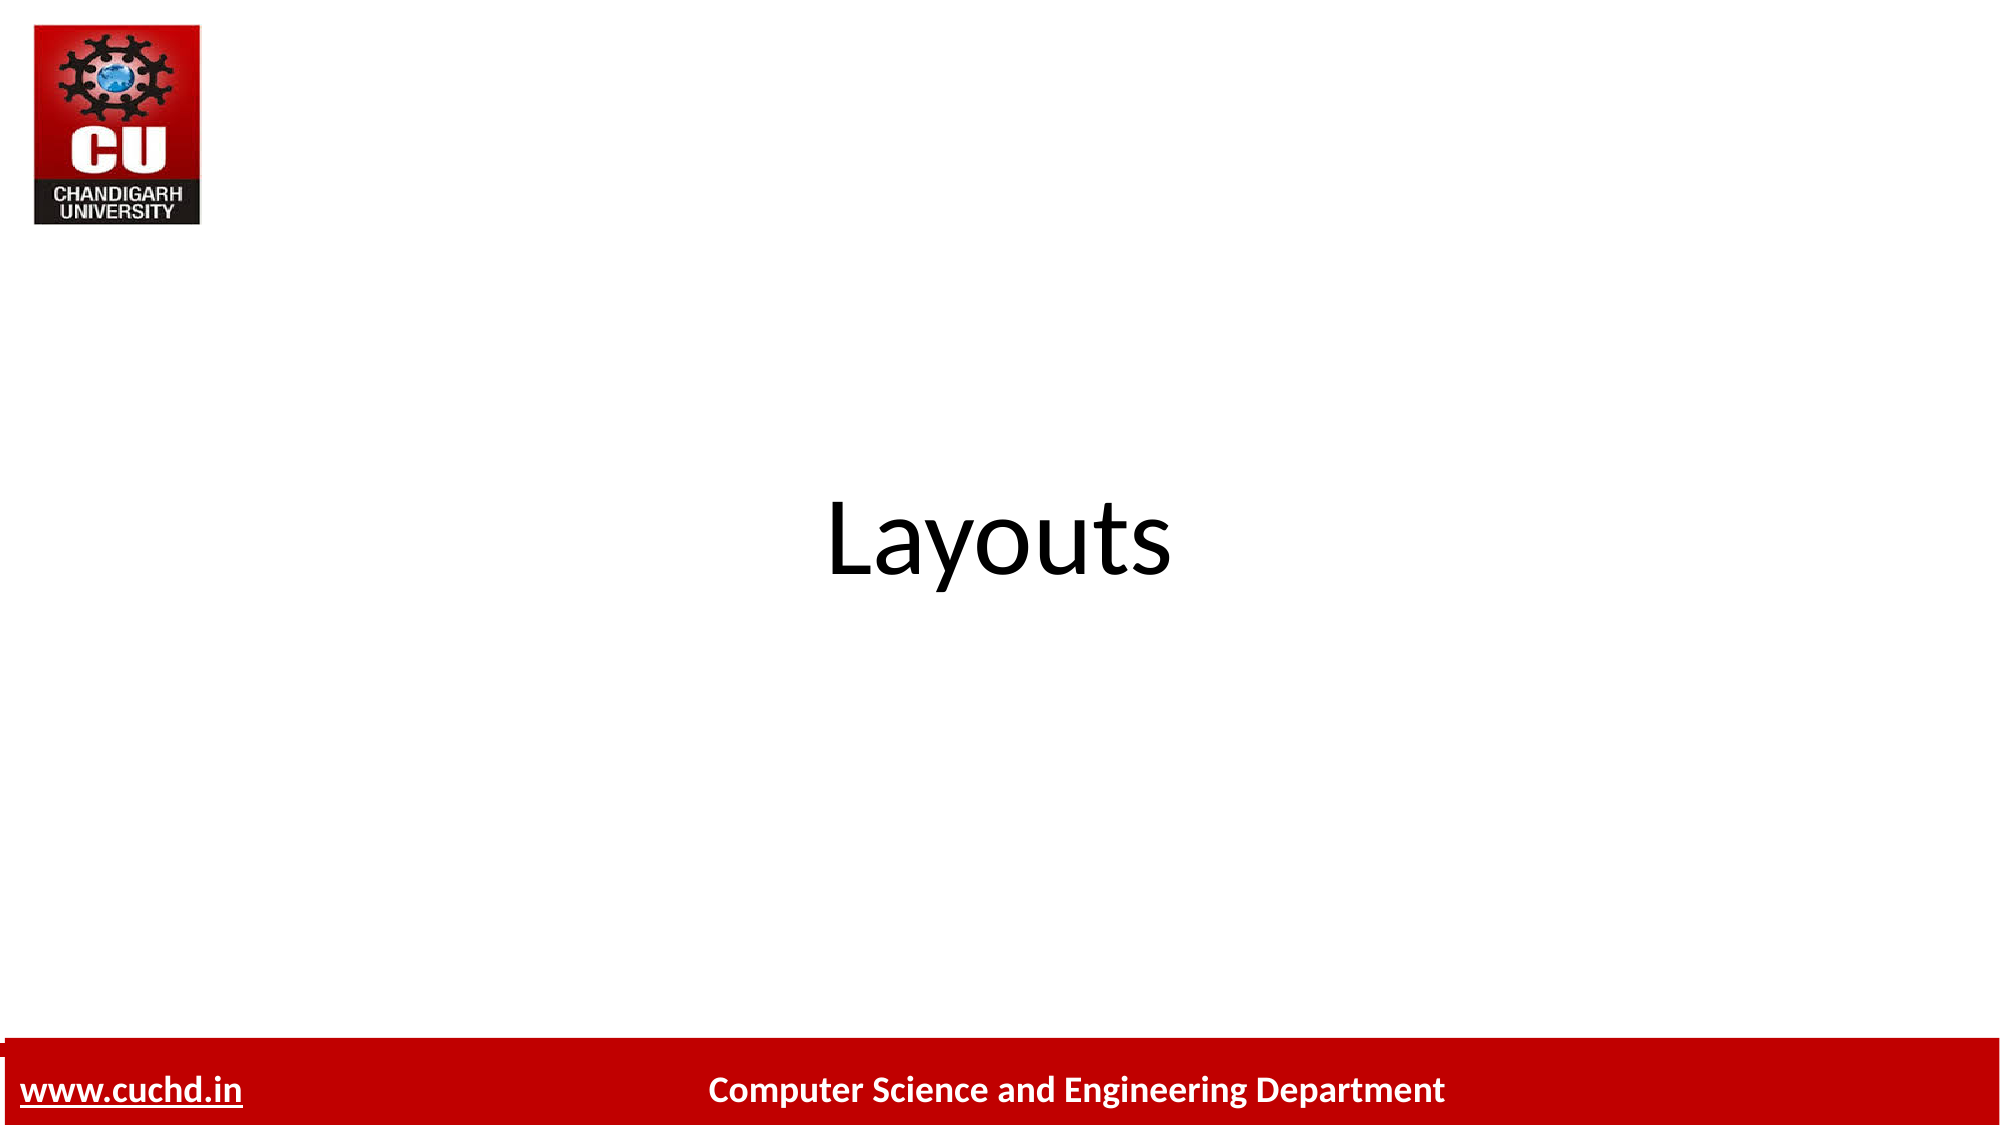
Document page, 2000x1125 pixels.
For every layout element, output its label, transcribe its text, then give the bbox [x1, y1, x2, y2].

text_box Layouts [157, 454, 1842, 605]
picture [33, 24, 202, 225]
